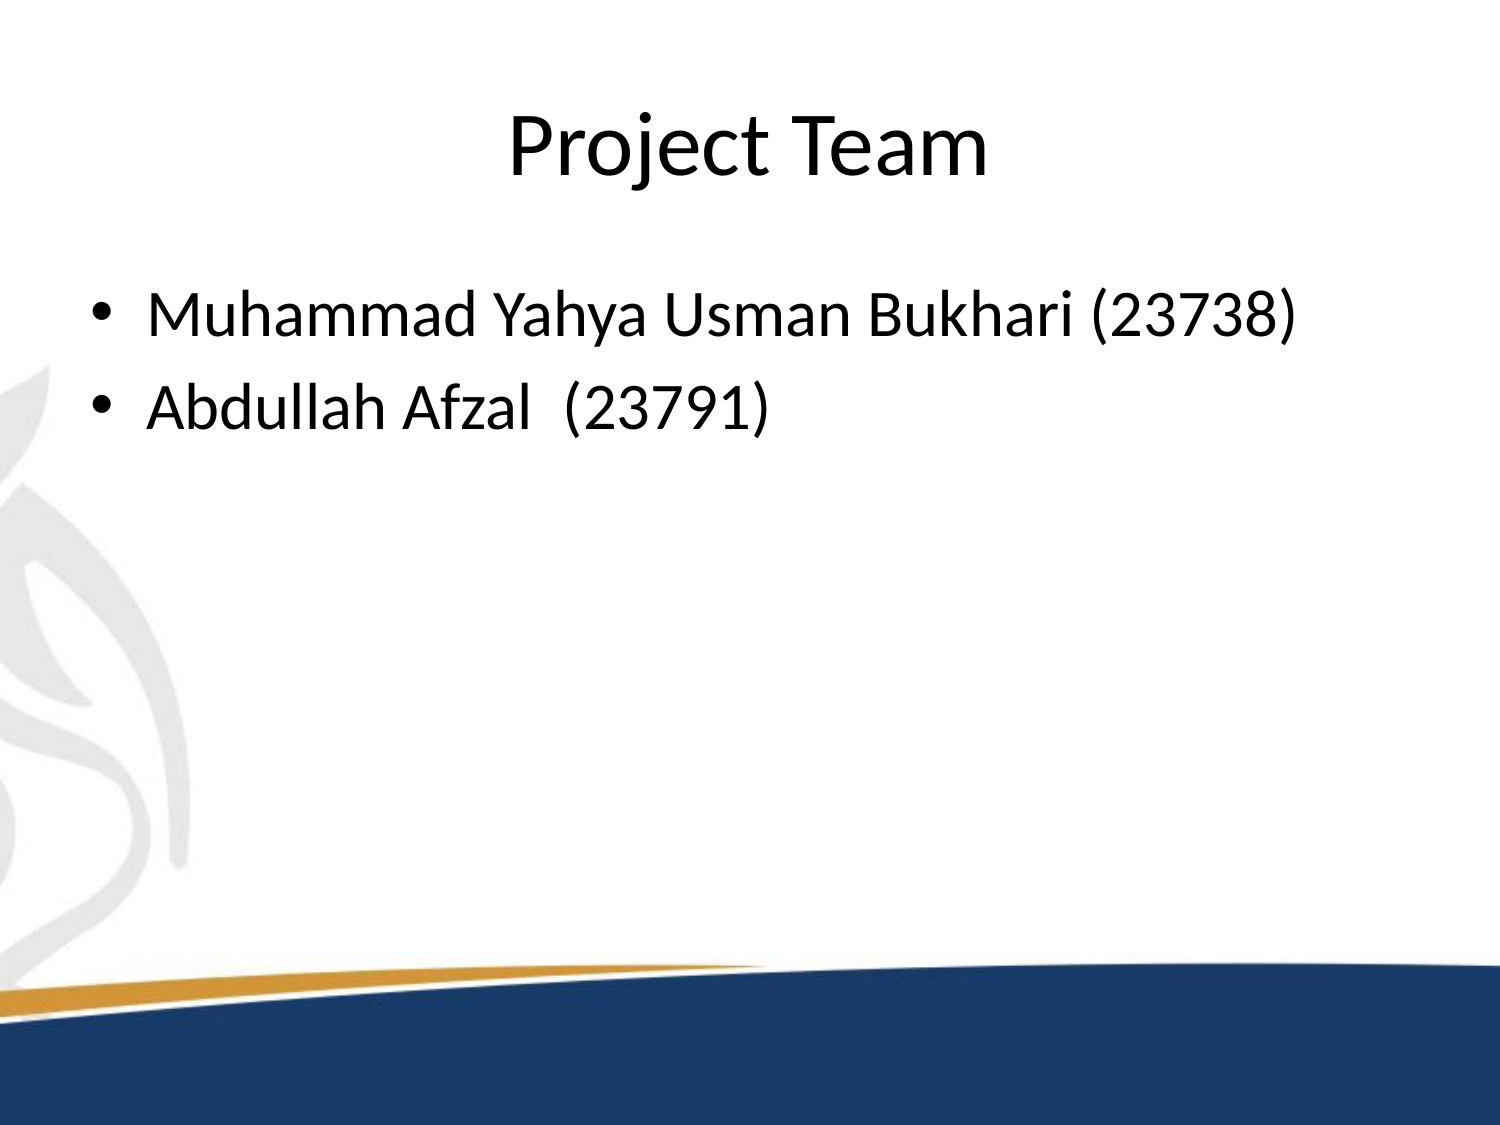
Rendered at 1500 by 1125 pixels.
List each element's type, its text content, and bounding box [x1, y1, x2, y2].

title Project Team [75, 45, 1425, 233]
picture [0, 0, 1500, 1125]
list Muhammad Yahya Usman Bukhari (23738) Abdullah Afzal (23791) [75, 262, 1425, 1005]
